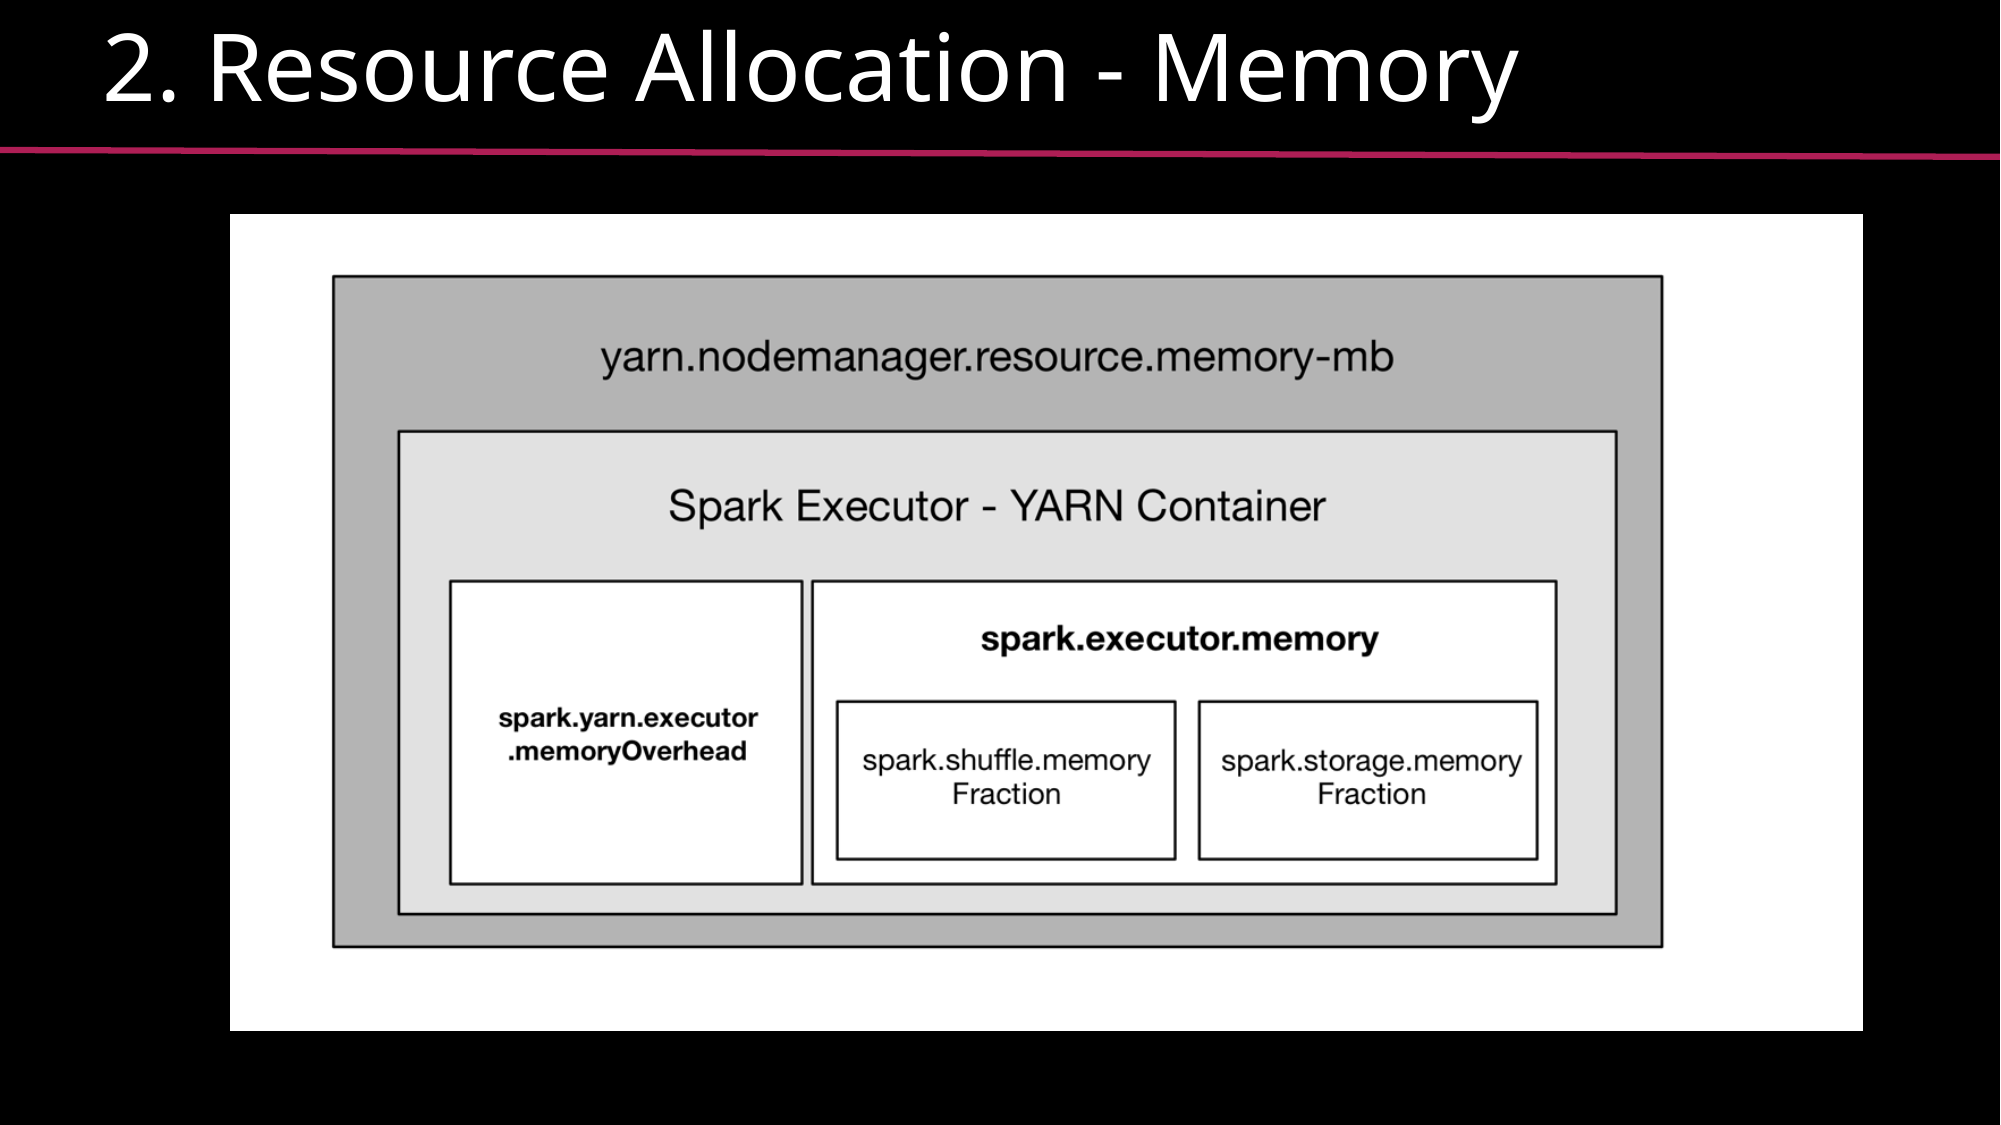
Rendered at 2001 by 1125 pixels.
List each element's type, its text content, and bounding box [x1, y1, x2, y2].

text_box 2. Resource Allocation - Memory [87, 0, 1638, 128]
picture [229, 214, 1863, 1032]
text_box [0, 149, 2000, 158]
